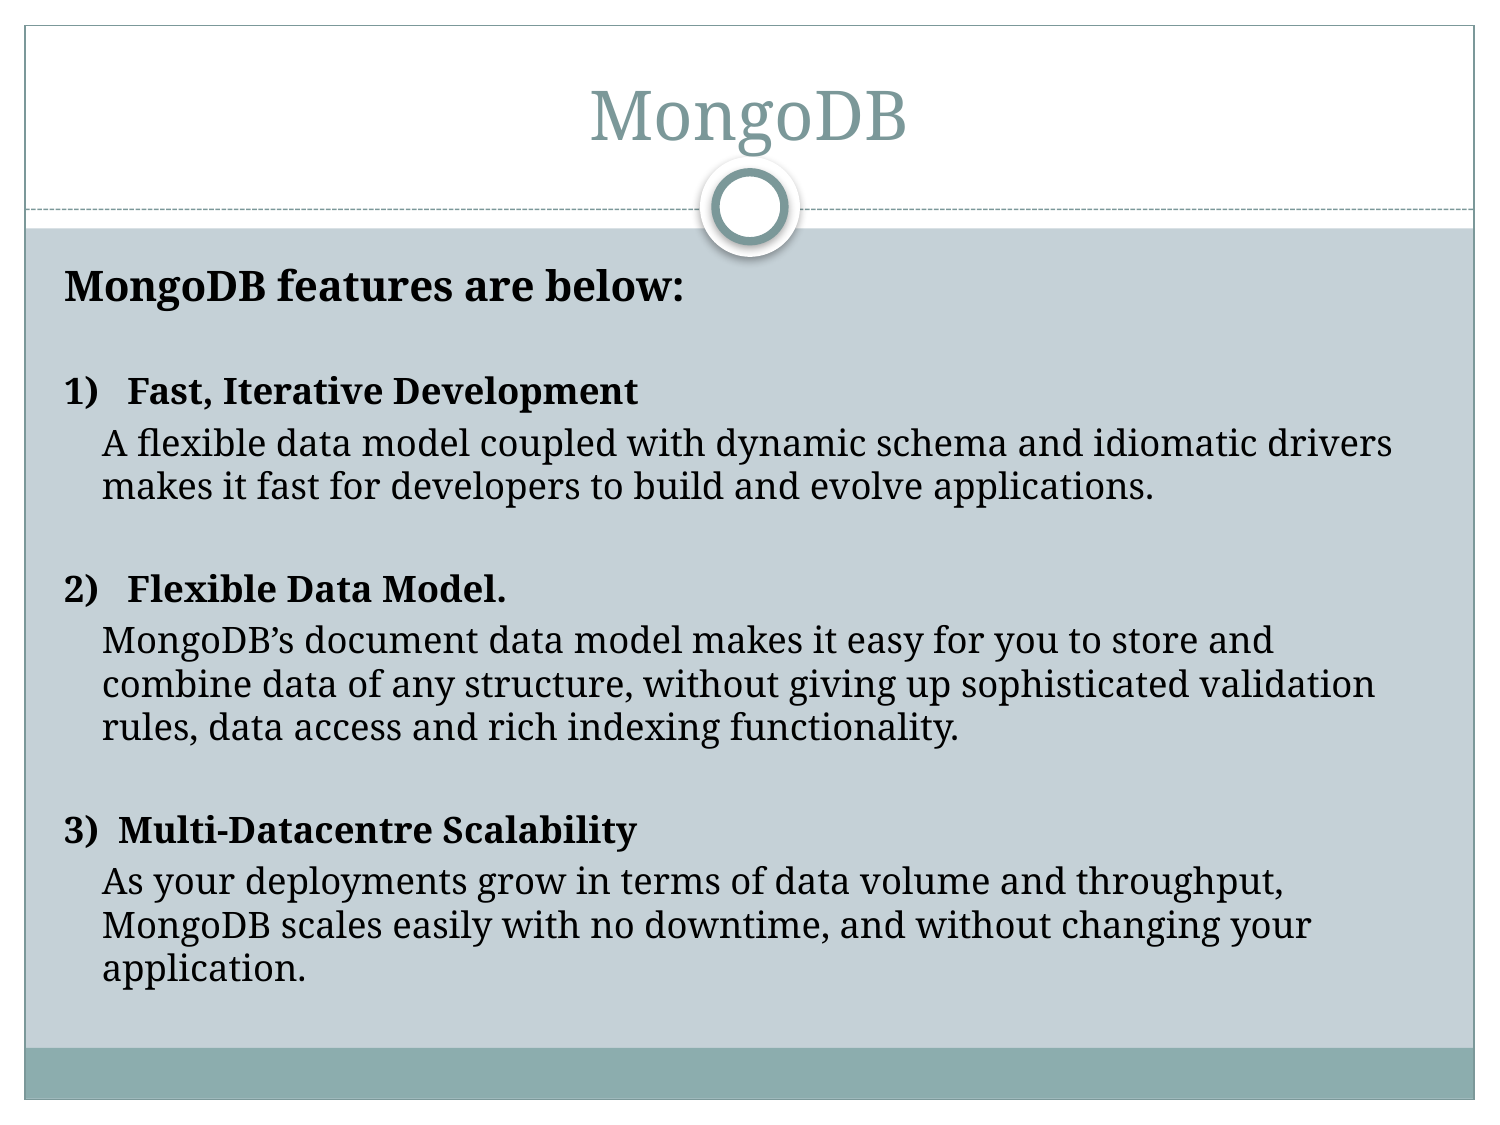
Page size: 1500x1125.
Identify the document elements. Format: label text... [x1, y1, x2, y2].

title MongoDB [49, 37, 1450, 162]
list MongoDB features are below: 1) Fast, Iterative Development A flexible data model coupled with dynamic schema and idiomatic drivers makes it fast for developers to build and evolve applications. 2) Flexible Data Model. MongoDB’s document data model makes it easy for you to store and combine data of any structure, without giving up sophisticated validation rules, data access and rich indexing functionality. 3) Multi-Datacentre Scalability As your deployments grow in terms of data volume and throughput, MongoDB scales easily with no downtime, and without changing your application. [49, 200, 1445, 1001]
